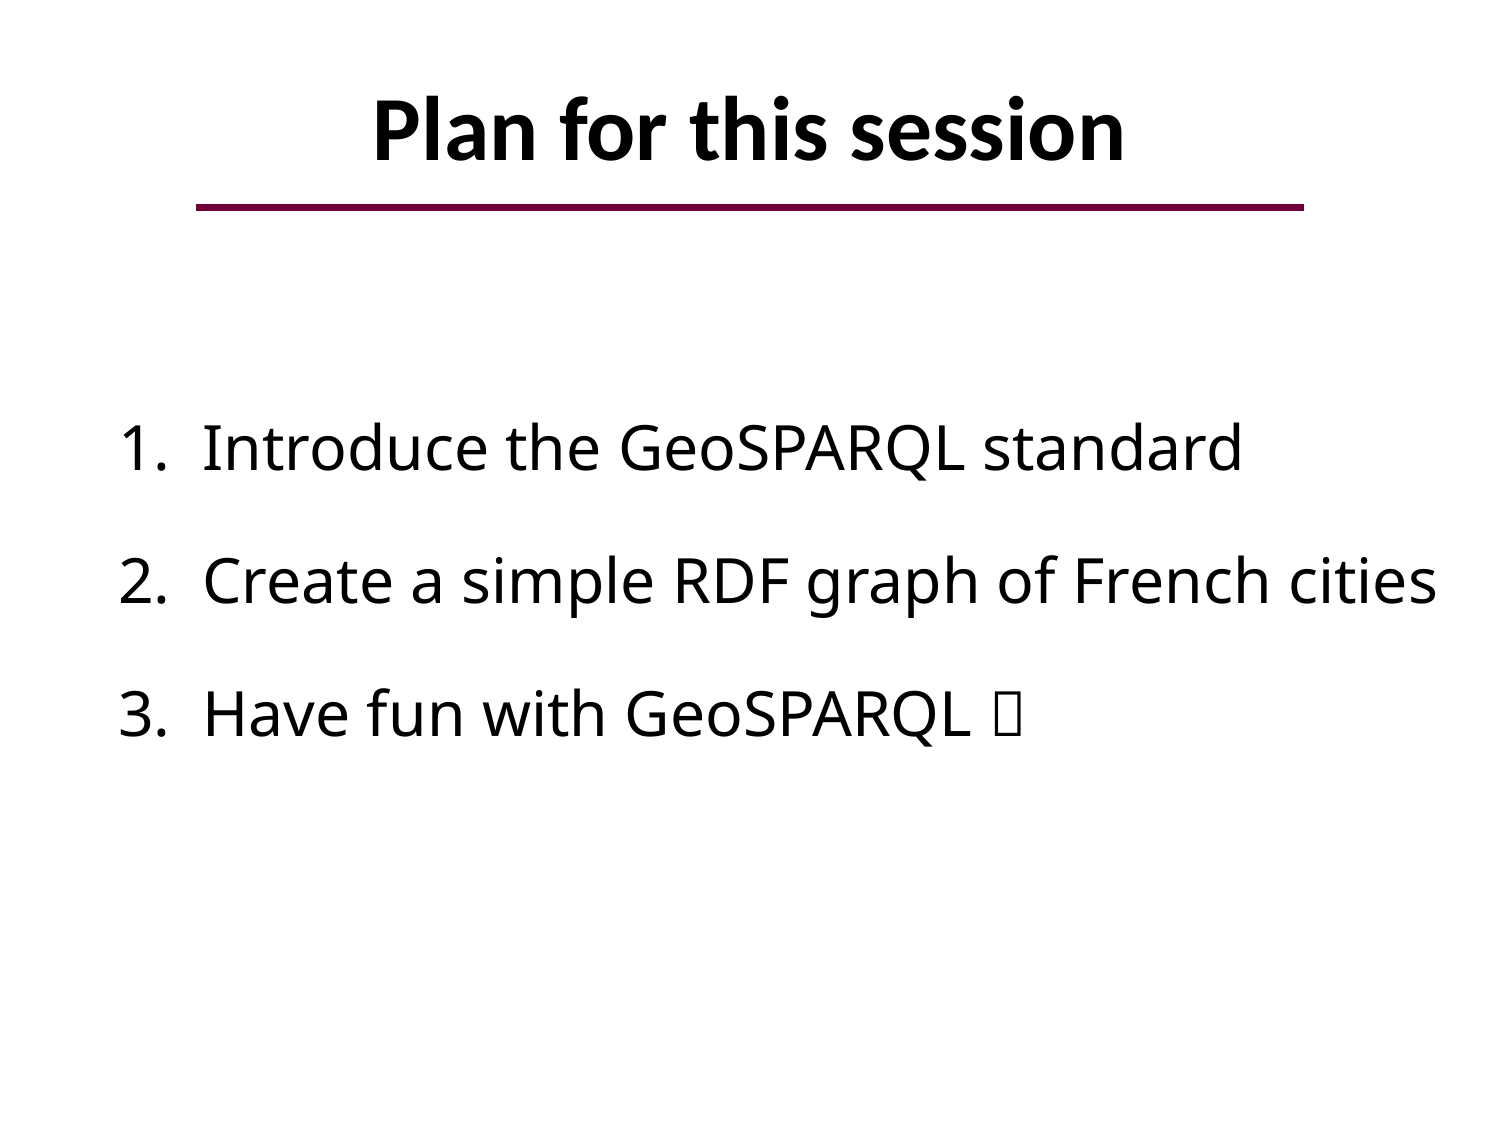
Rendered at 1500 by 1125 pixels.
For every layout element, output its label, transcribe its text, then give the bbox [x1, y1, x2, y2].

title Plan for this session [103, 22, 1397, 240]
list Introduce the GeoSPARQL standard Create a simple RDF graph of French cities Have fun with GeoSPARQL  [103, 362, 1468, 962]
